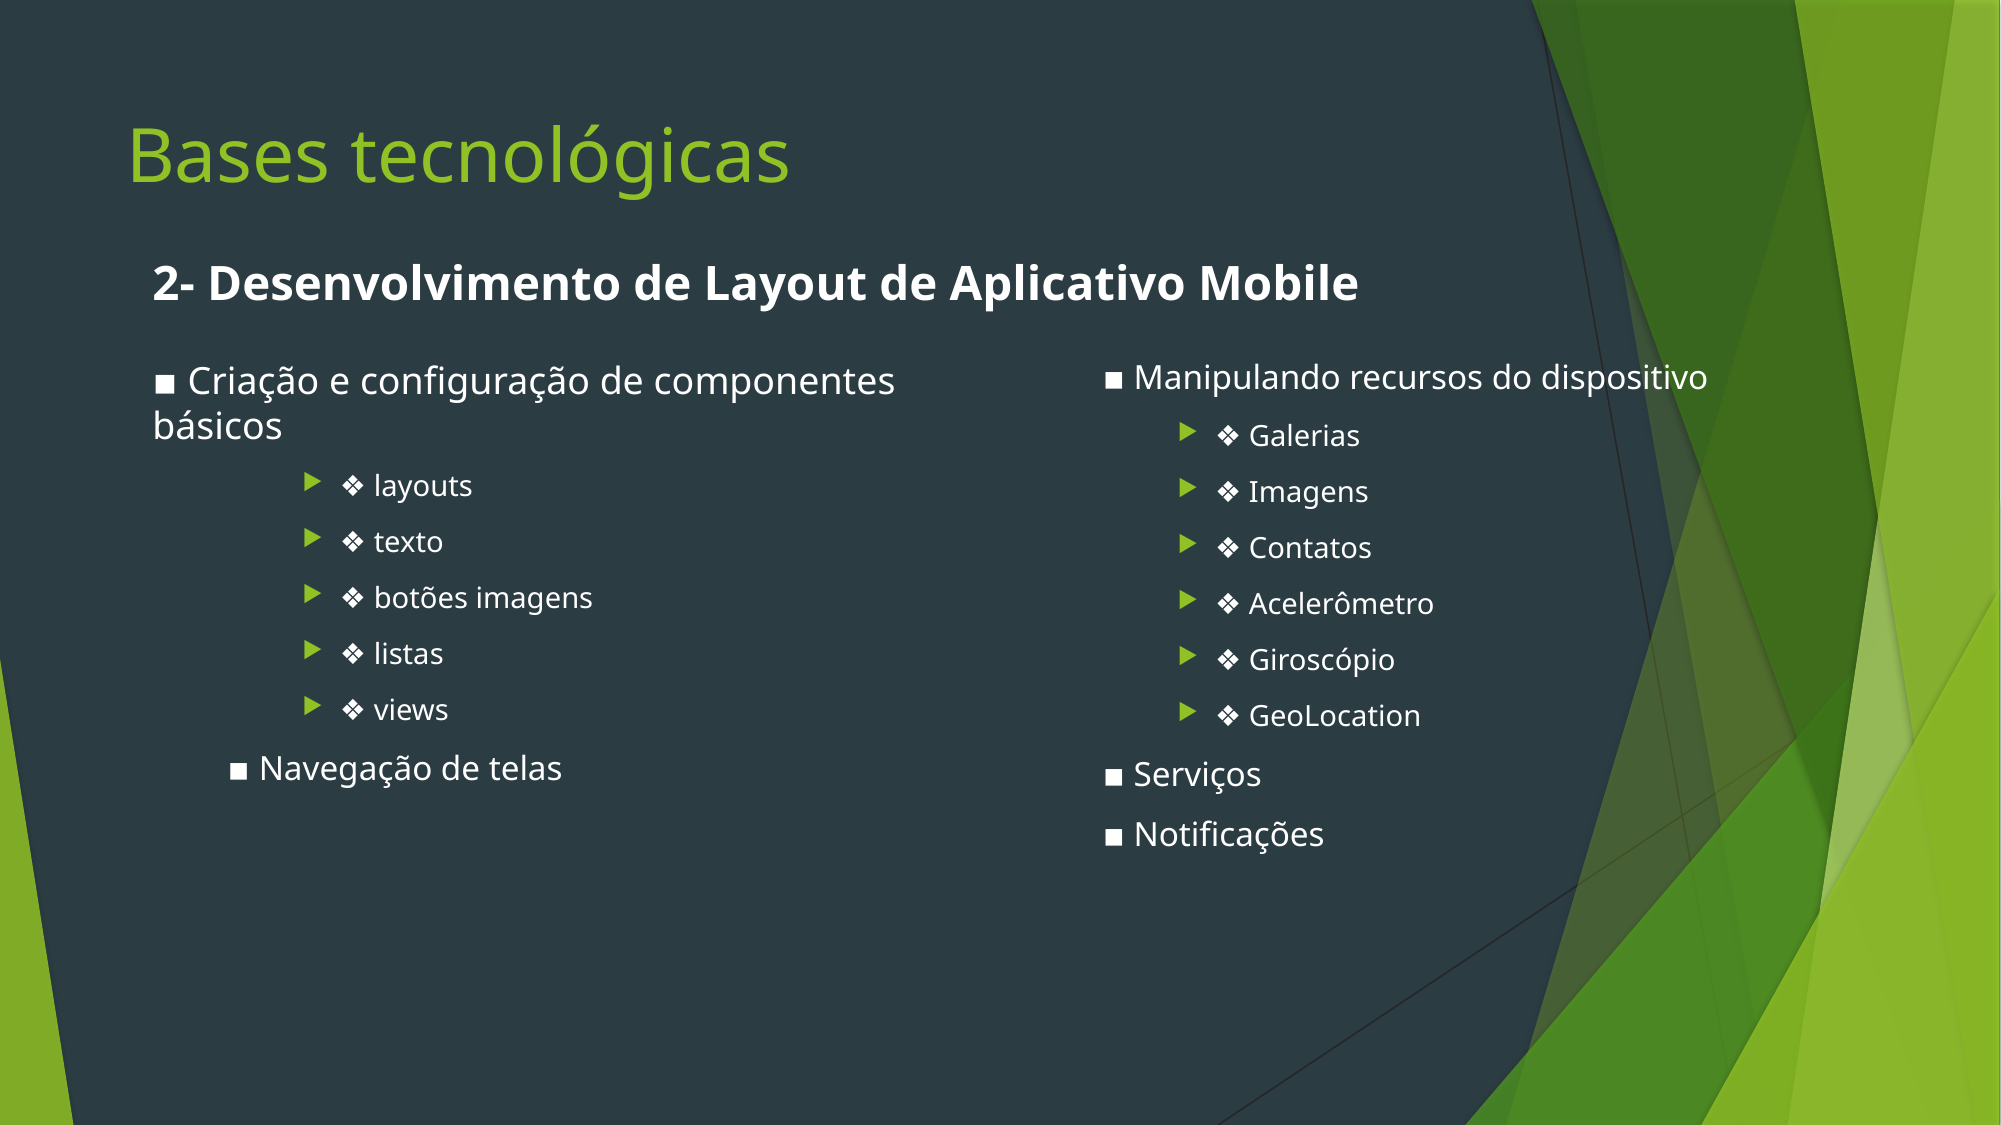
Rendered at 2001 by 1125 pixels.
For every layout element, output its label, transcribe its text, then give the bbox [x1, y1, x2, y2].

list ▪ Manipulando recursos do dispositivo ❖ Galerias ❖ Imagens ❖ Contatos ❖ Acelerômetro ❖ Giroscópio ❖ GeoLocation ▪ Serviços ▪ Notificações [1012, 375, 1863, 1063]
list ▪ Criação e configuração de componentes básicos ❖ layouts ❖ texto ❖ botões imagens ❖ listas ❖ views ▪ Navegação de telas [137, 375, 988, 1063]
title Bases tecnológicas [111, 99, 1522, 317]
text_box 2- Desenvolvimento de Layout de Aplicativo Mobile [137, 251, 1863, 375]
